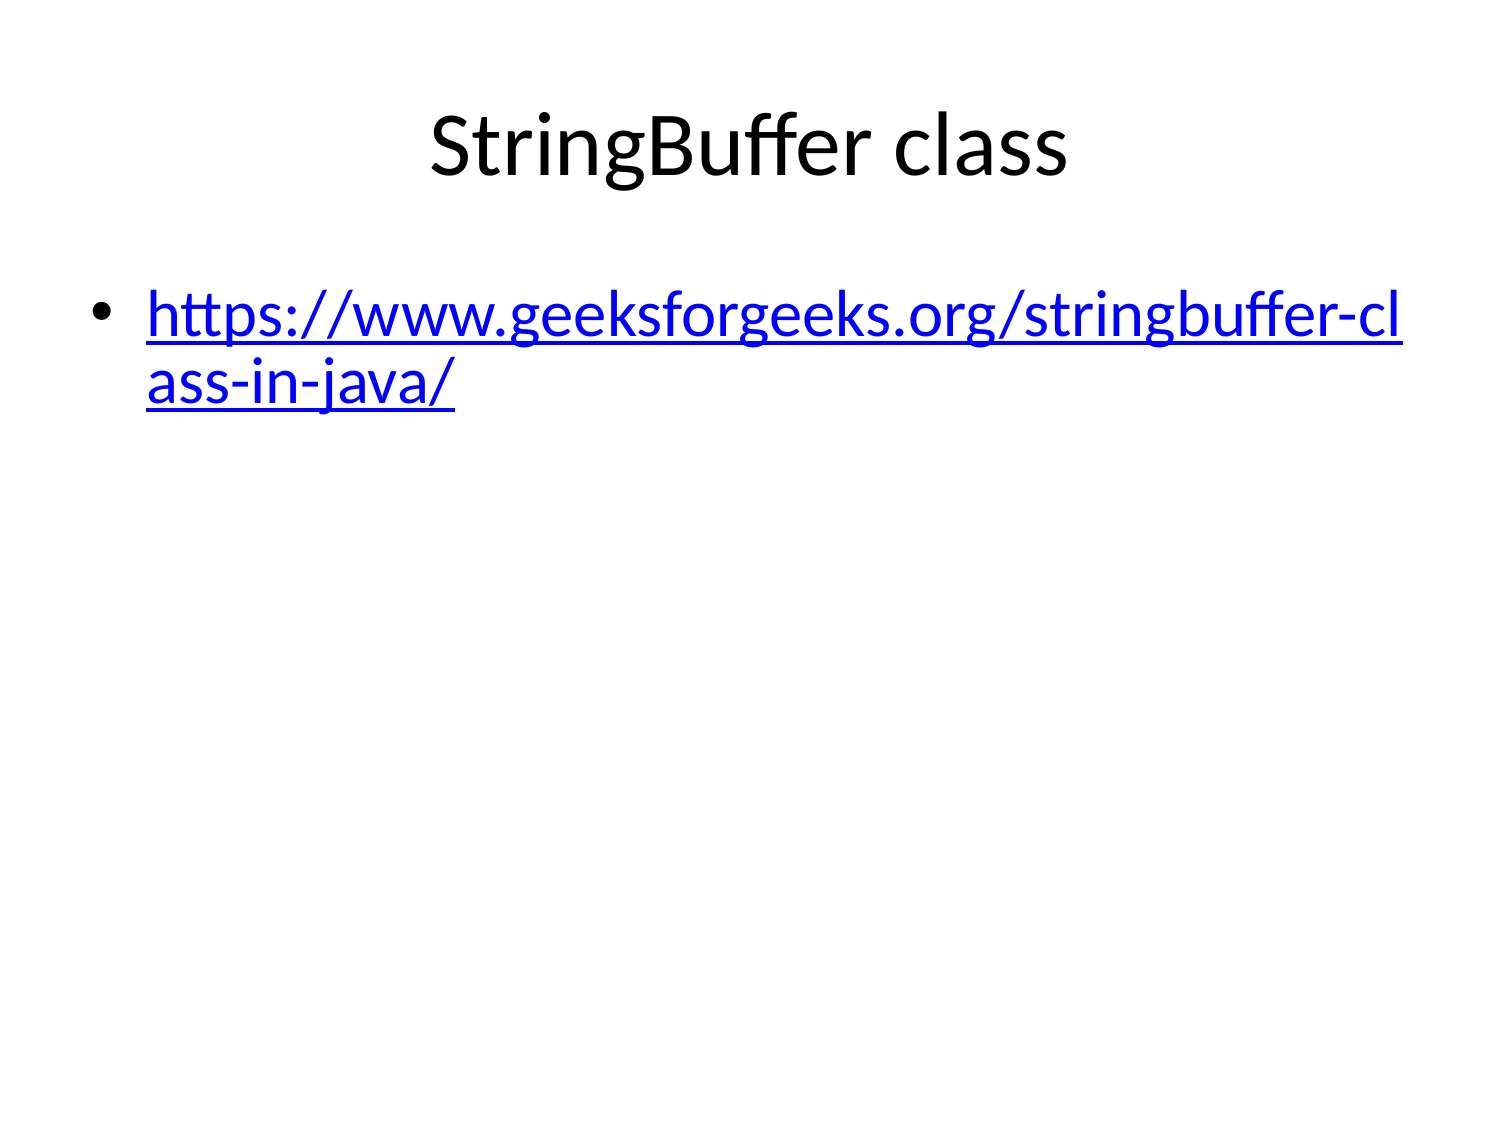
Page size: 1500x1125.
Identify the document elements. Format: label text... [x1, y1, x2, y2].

title StringBuffer class [75, 45, 1425, 233]
list https://www.geeksforgeeks.org/stringbuffer-class-in-java/ [75, 262, 1425, 1005]
